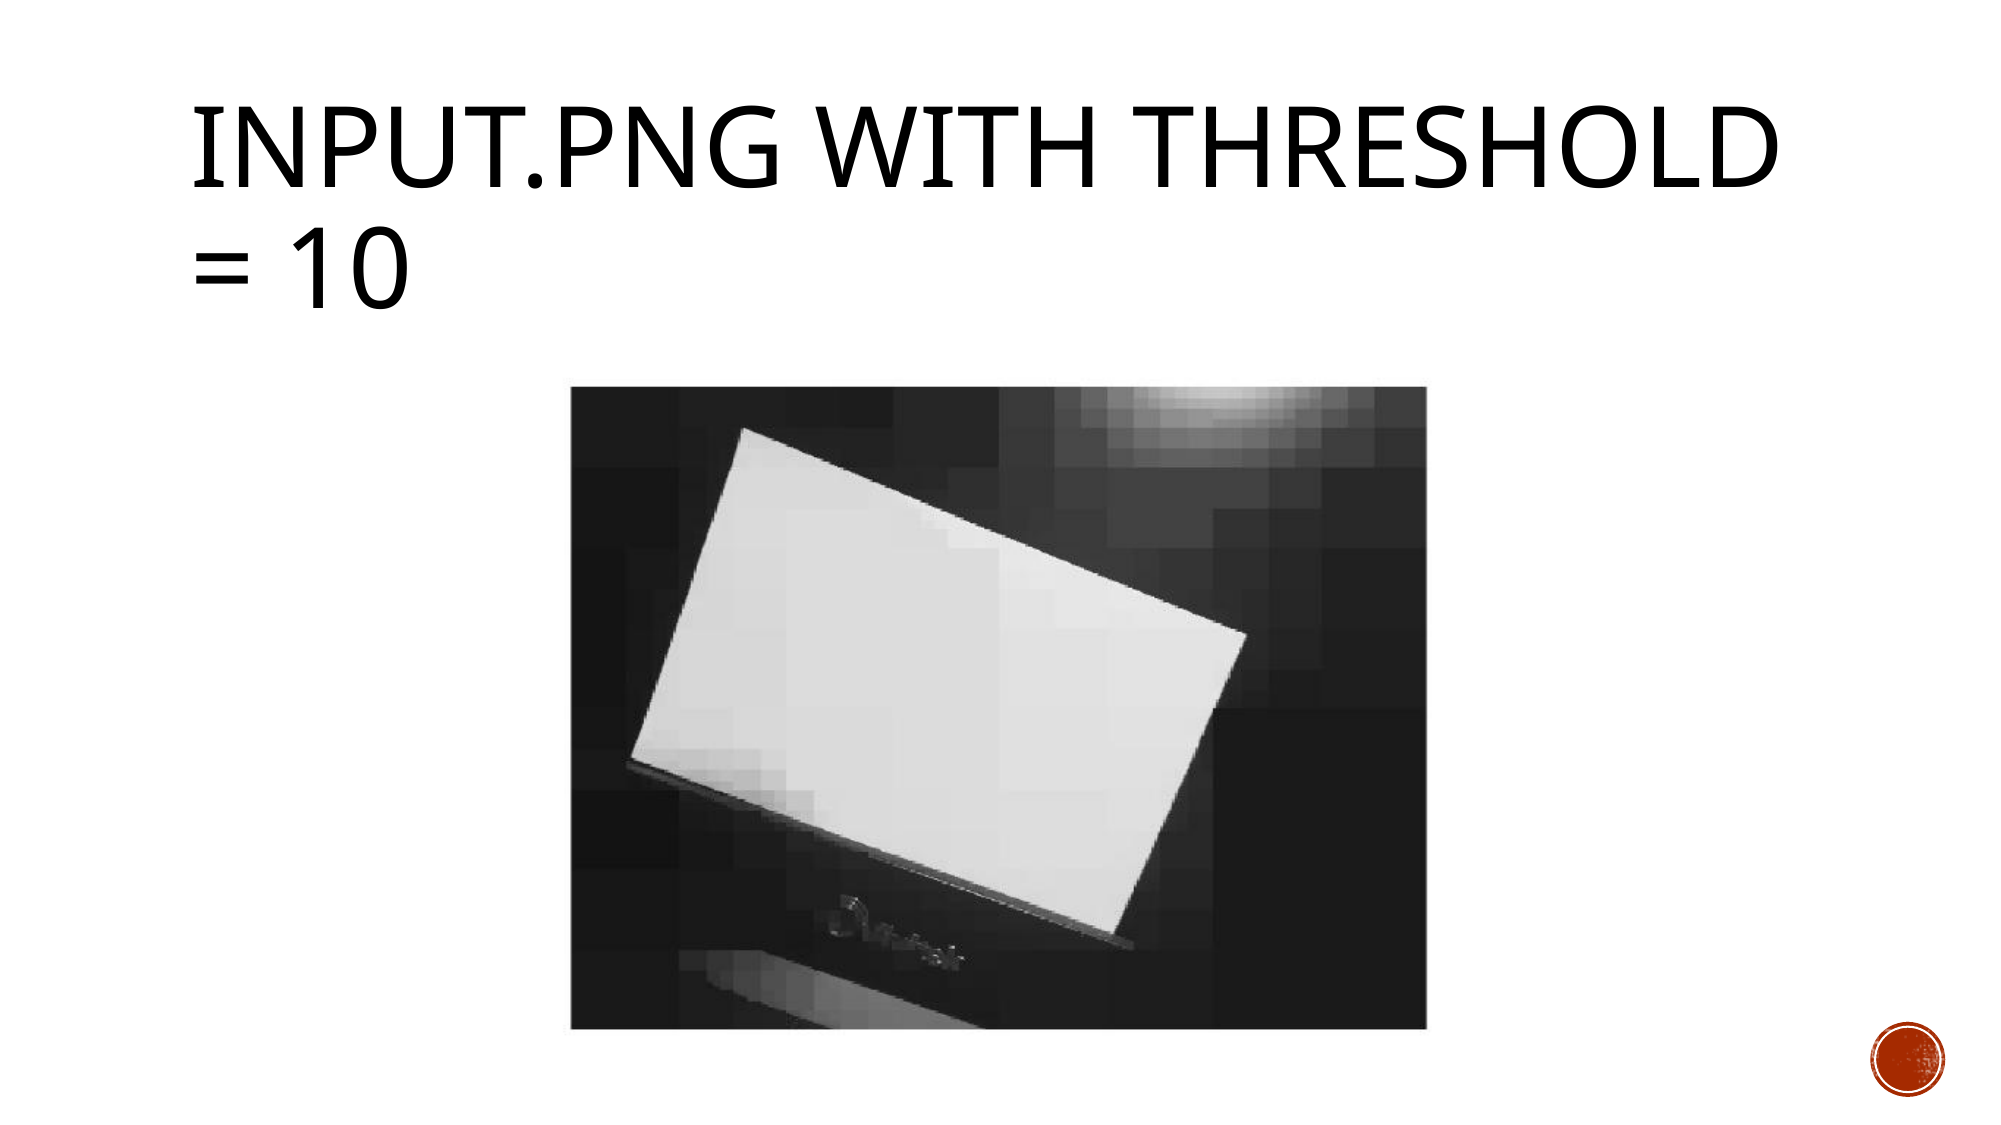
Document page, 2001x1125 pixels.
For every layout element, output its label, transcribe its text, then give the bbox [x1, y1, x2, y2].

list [449, 346, 1553, 1123]
title input.png with Threshold = 10 [175, 79, 1826, 344]
